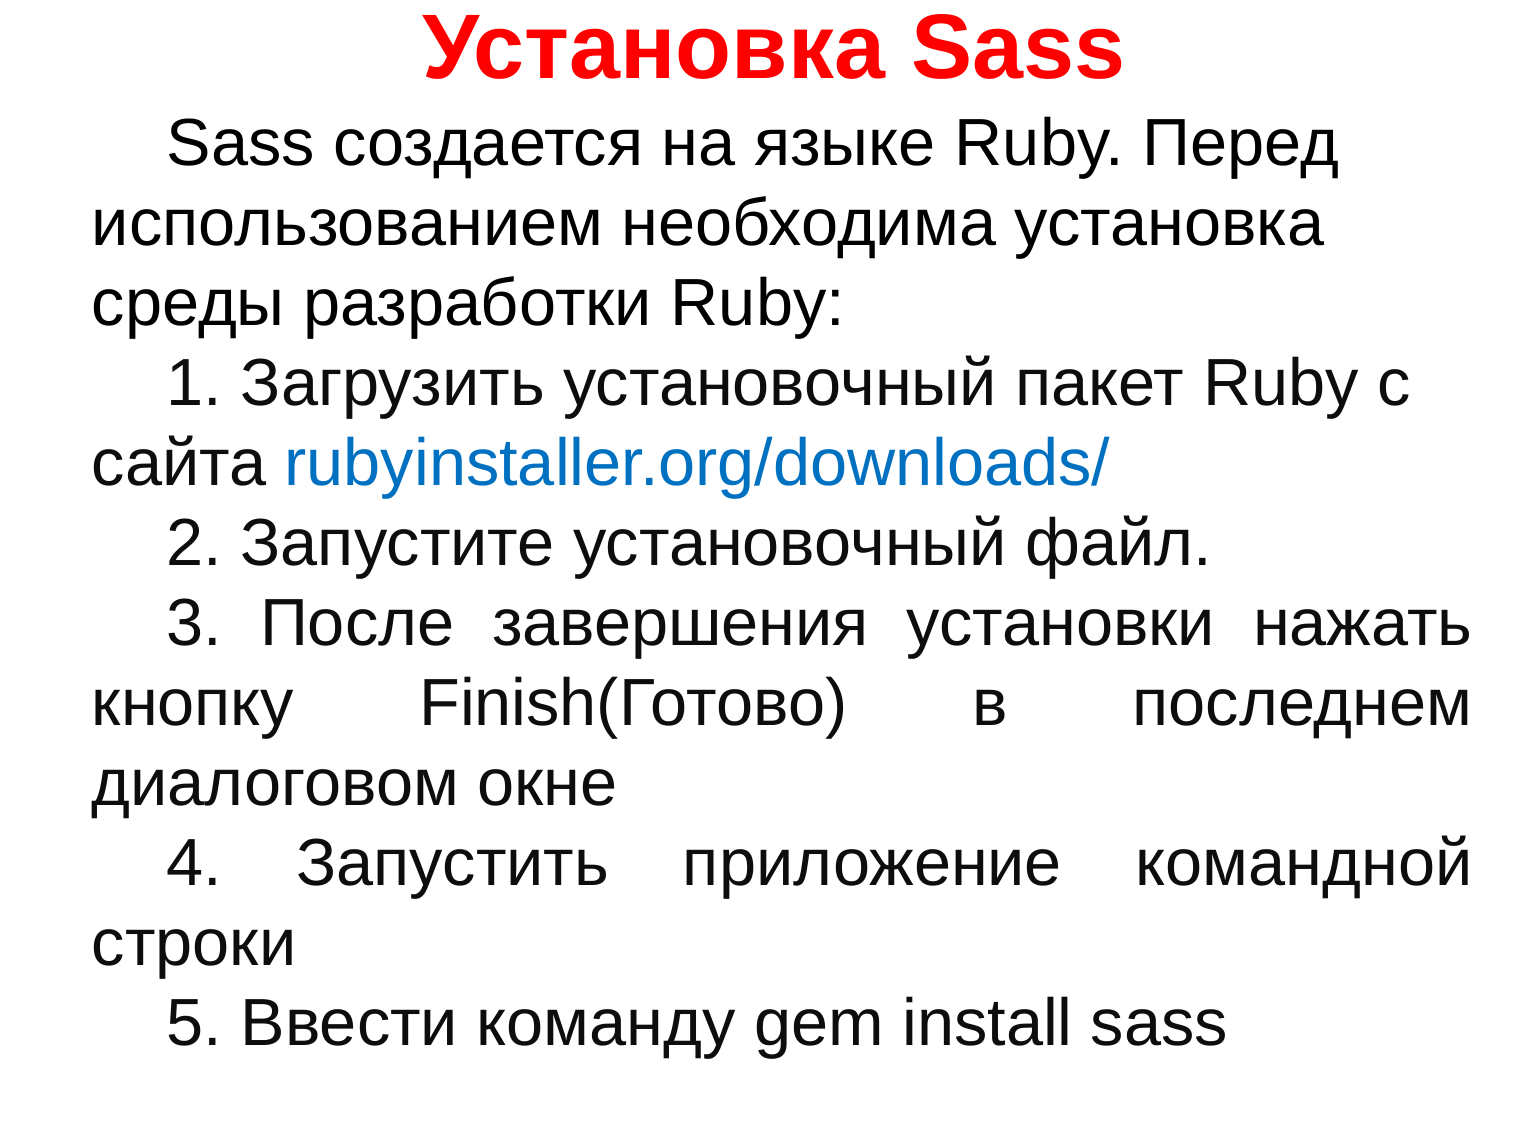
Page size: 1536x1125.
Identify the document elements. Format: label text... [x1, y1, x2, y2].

title Установка Sass [82, 0, 1465, 136]
list Sass создается на языке Ruby. Перед использованием необходима установка среды разработки Ruby: 1. Загрузить установочный пакет Ruby с сайта rubyinstaller.org/downloads/ 2. Запустите установочный файл. 3. После завершения установки нажать кнопку Finish(Готово) в последнем диалоговом окне 4. Запустить приложение командной строки 5. Ввести команду gem install sass [76, 91, 1489, 835]
